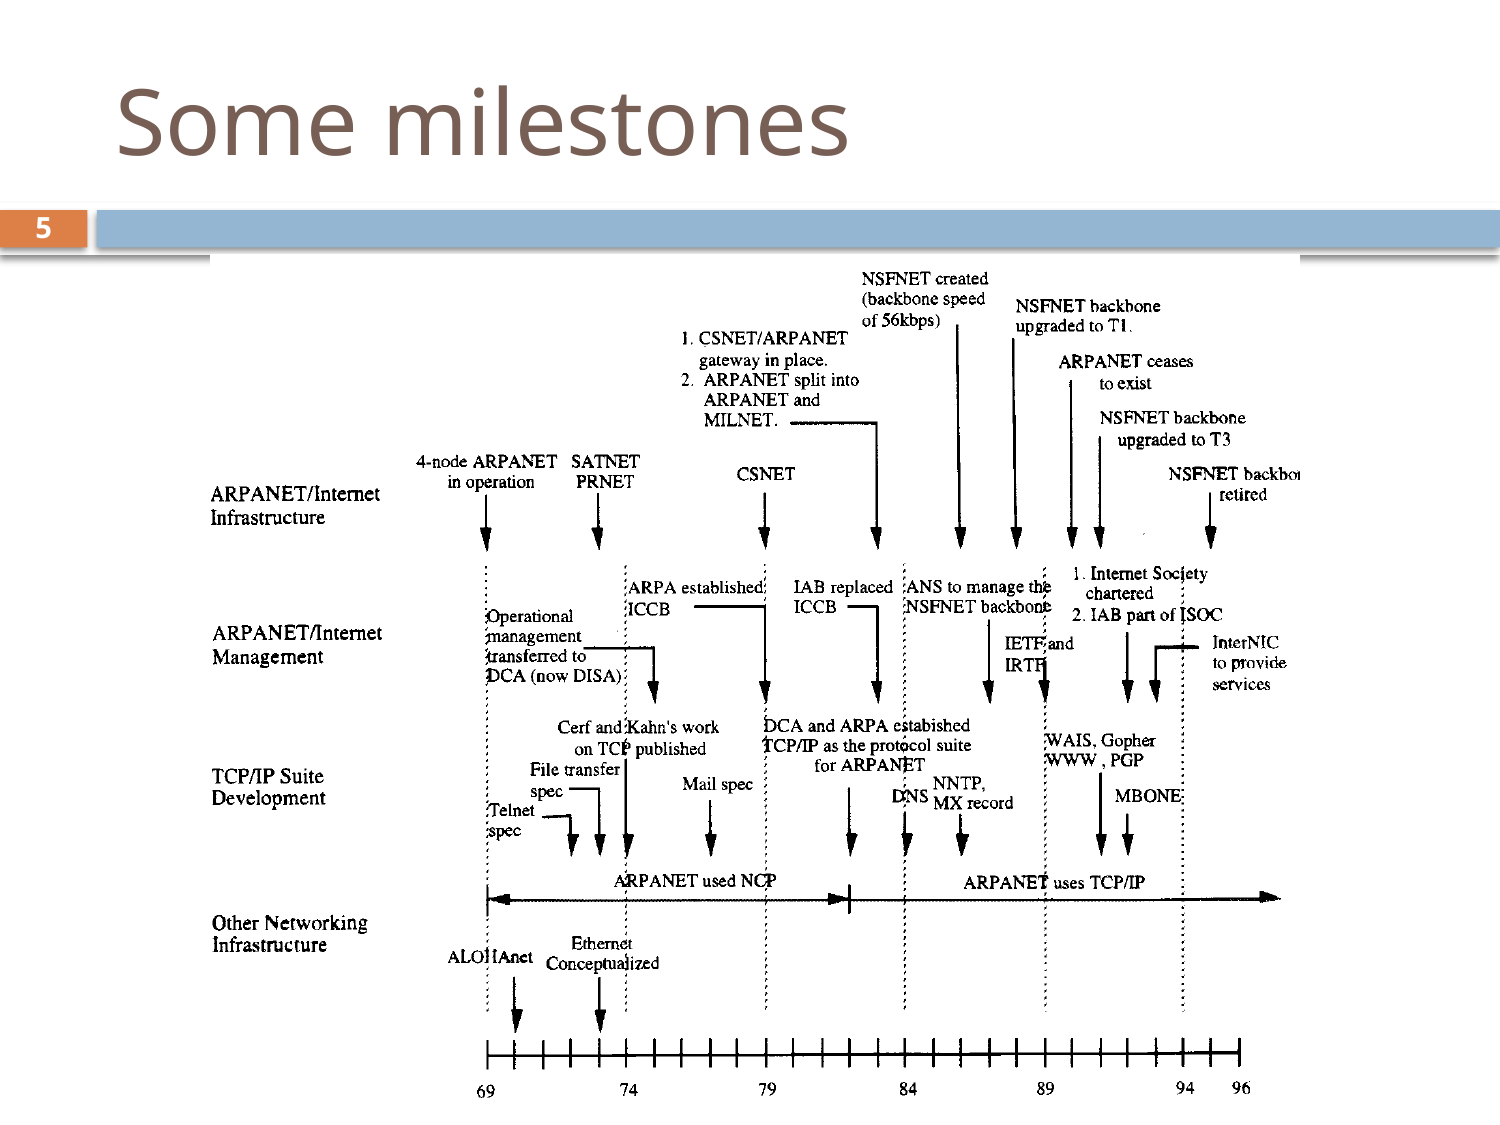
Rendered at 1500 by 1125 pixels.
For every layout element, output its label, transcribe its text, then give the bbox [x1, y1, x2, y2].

title Some milestones [100, 37, 1438, 200]
picture [210, 254, 1301, 1122]
slide_number 5 [0, 208, 88, 249]
